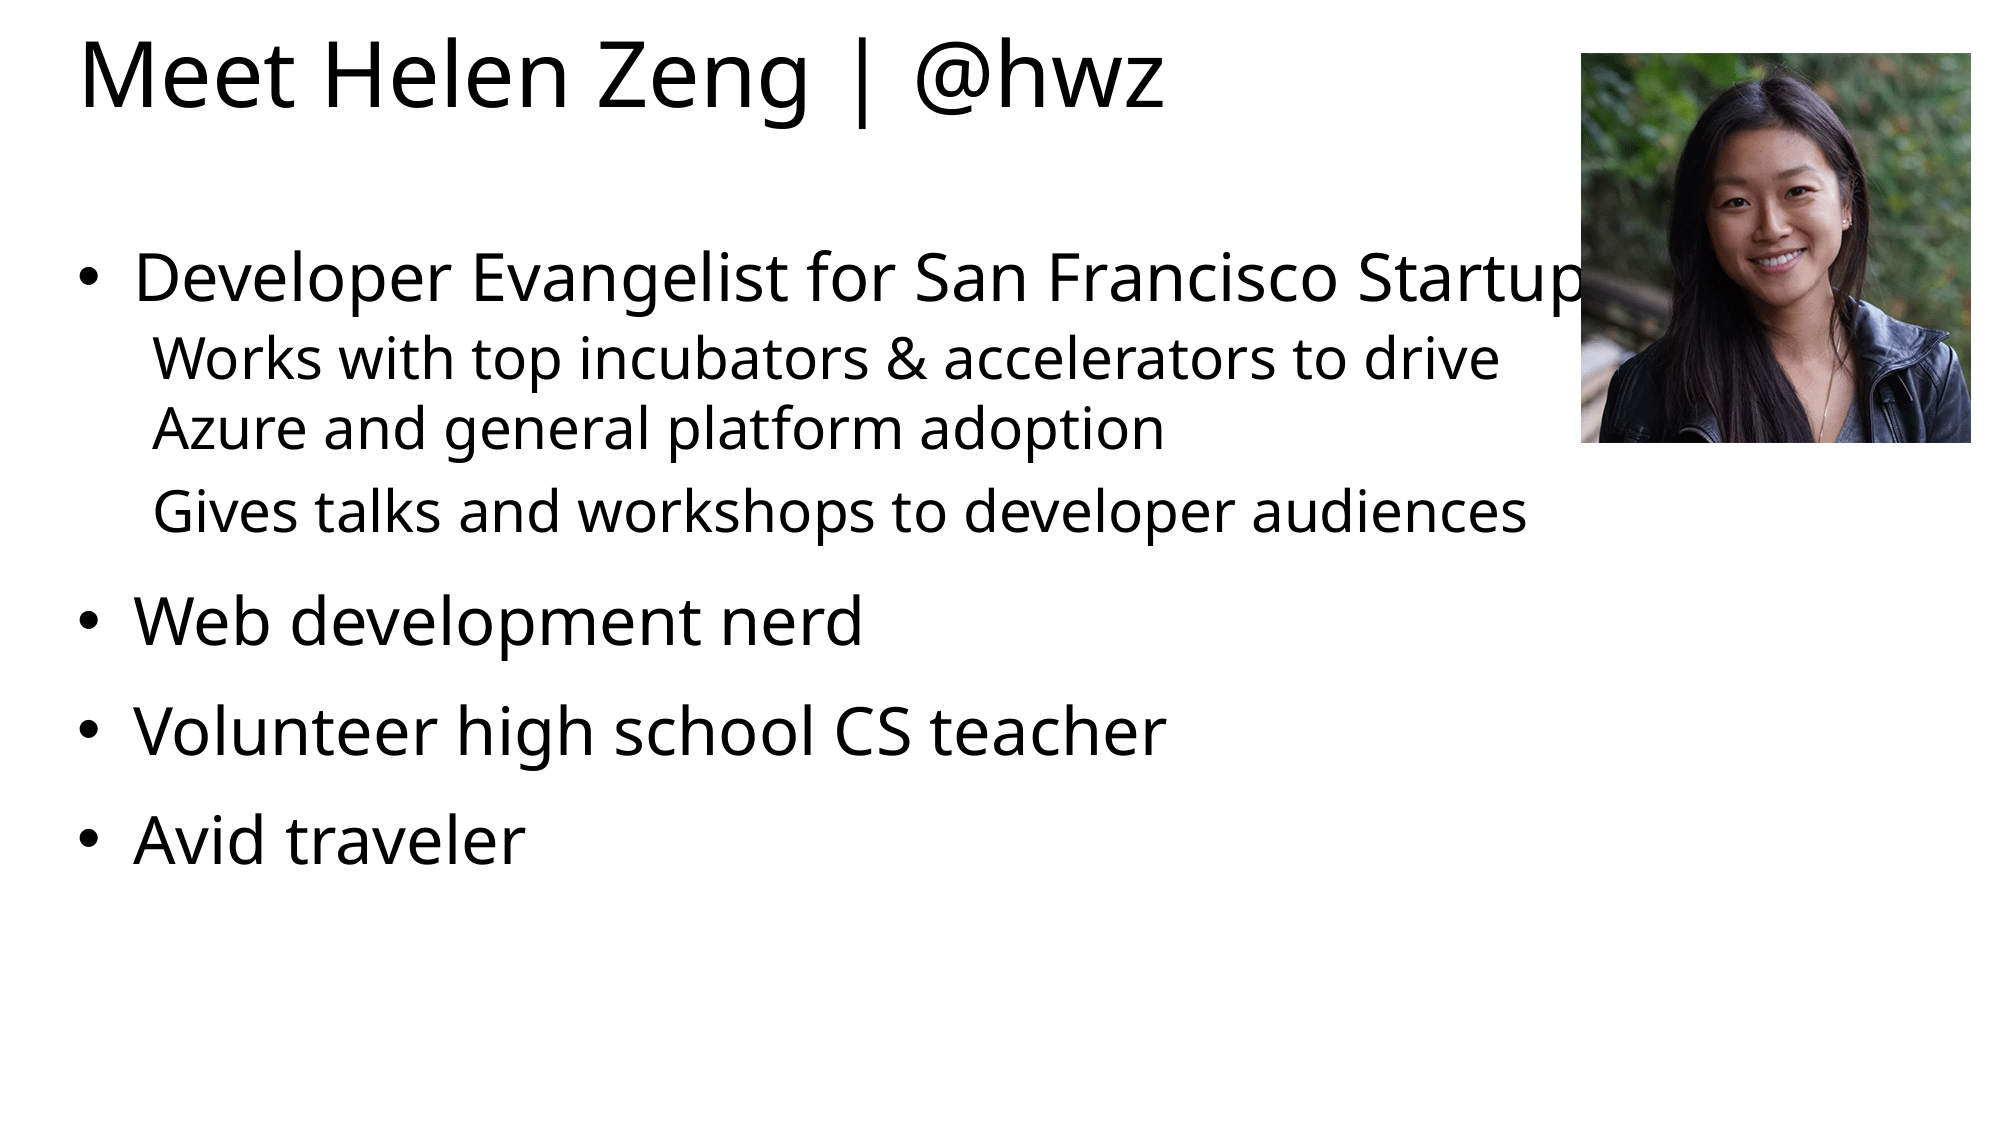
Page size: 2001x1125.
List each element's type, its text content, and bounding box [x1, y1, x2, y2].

list Developer Evangelist for San Francisco Startups Works with top incubators & accelerators to drive Azure and general platform adoption Gives talks and workshops to developer audiences Web development nerd Volunteer high school CS teacher Avid traveler [62, 227, 1953, 1096]
picture [1581, 53, 1972, 444]
title Meet Helen Zeng | ‏@hwz [62, 29, 1953, 205]
